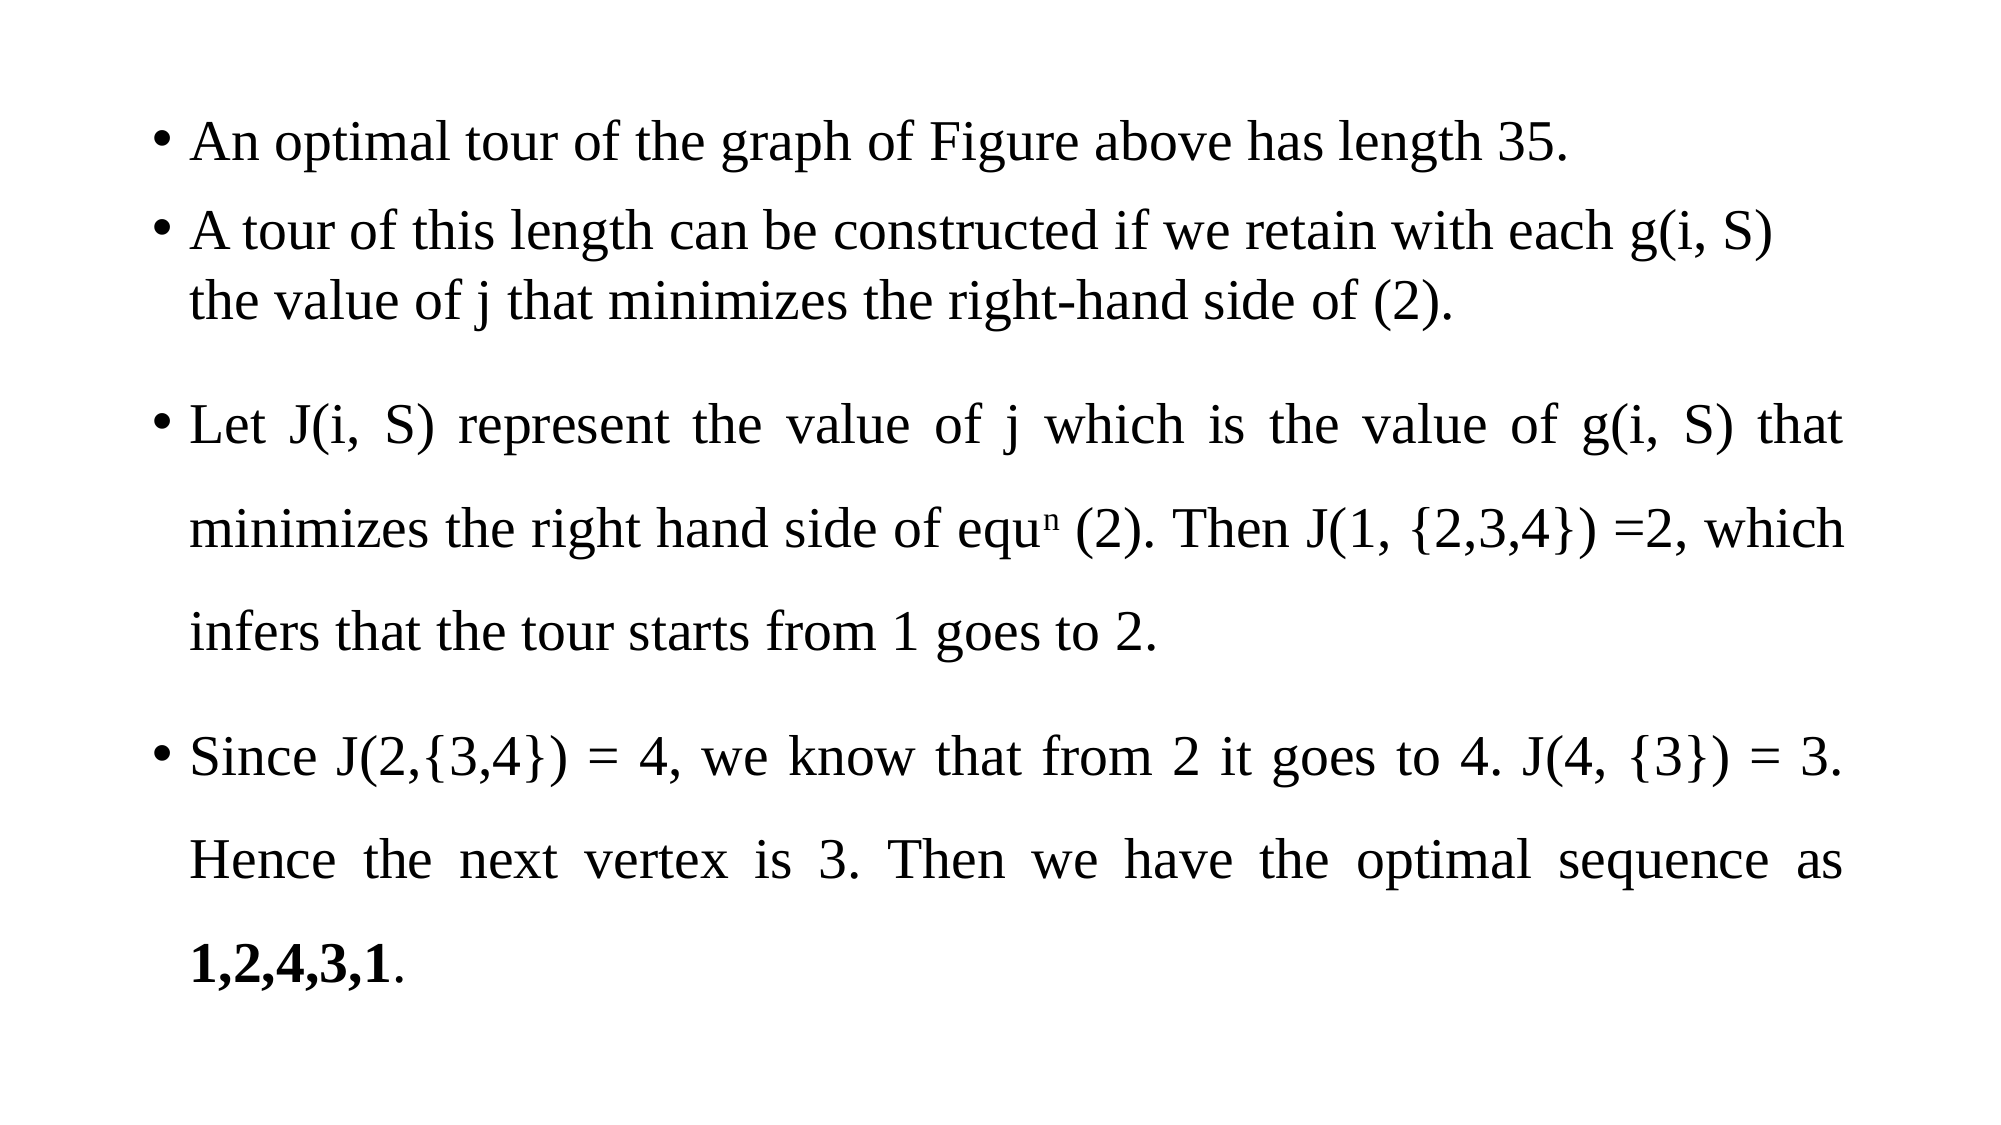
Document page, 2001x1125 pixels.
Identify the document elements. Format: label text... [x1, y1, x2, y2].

list An optimal tour of the graph of Figure above has length 35. A tour of this length can be constructed if we retain with each g(i, S) the value of j that minimizes the right-hand side of (2). Let J(i, S) represent the value of j which is the value of g(i, S) that minimizes the right hand side of equn (2). Then J(1, {2,3,4}) =2, which infers that the tour starts from 1 goes to 2. Since J(2,{3,4}) = 4, we know that from 2 it goes to 4. J(4, {3}) = 3. Hence the next vertex is 3. Then we have the optimal sequence as 1,2,4,3,1. [137, 95, 1863, 1010]
